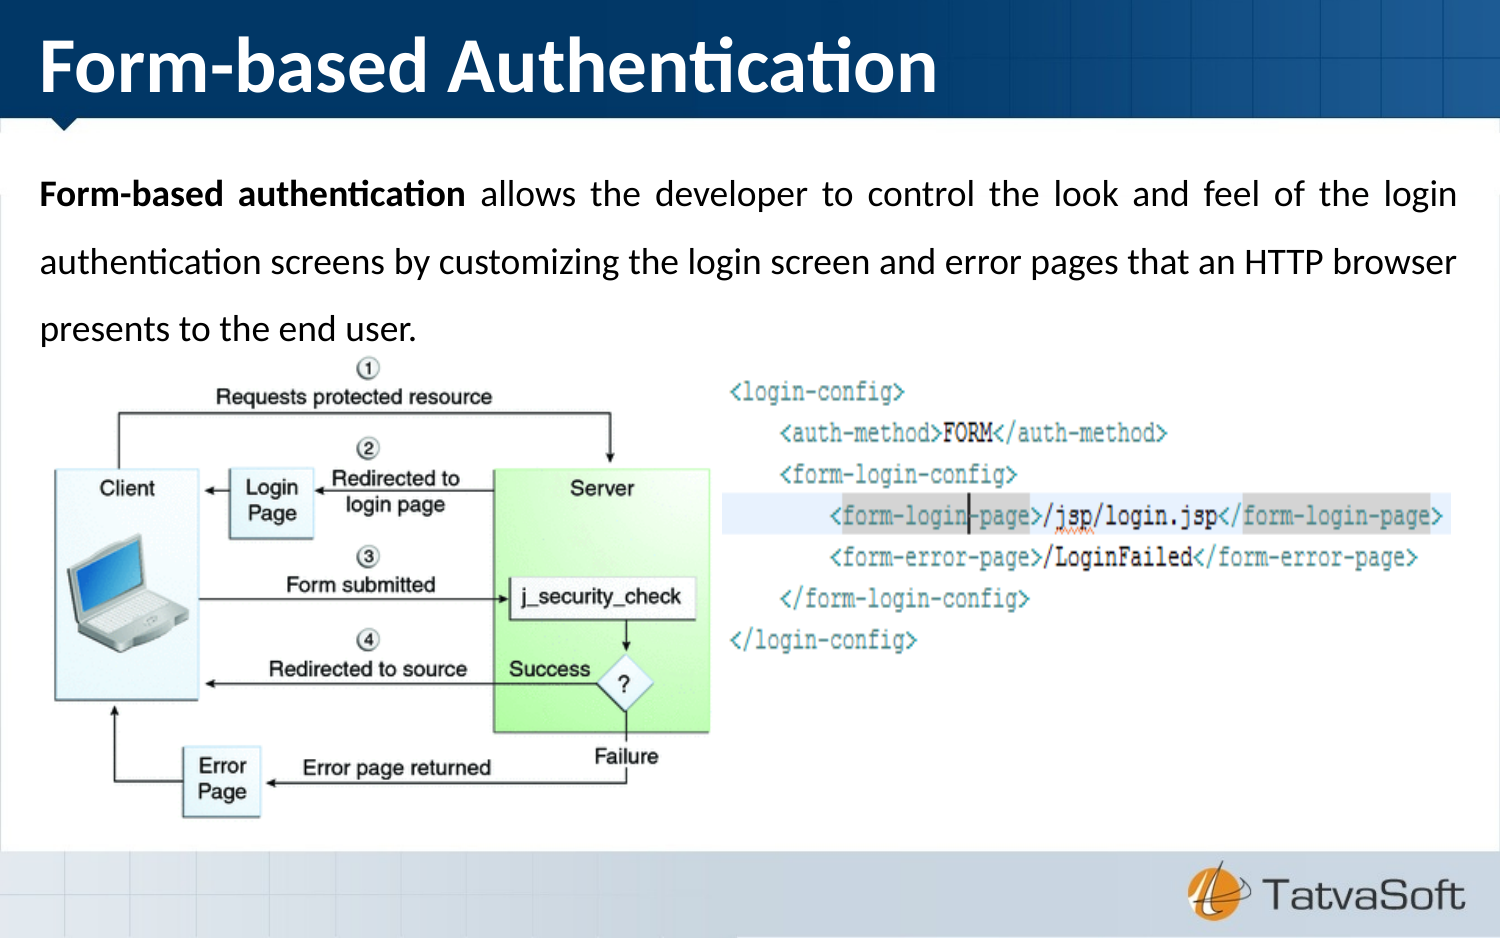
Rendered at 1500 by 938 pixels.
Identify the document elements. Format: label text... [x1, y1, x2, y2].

text_box Form-based authentication allows the developer to control the look and feel of the login authentication screens by customizing the login screen and error pages that an HTTP browser presents to the end user. [24, 139, 1474, 740]
text_box Form-based Authentication [24, 15, 1474, 107]
text_box [24, 740, 1474, 850]
picture [0, 0, 1500, 938]
